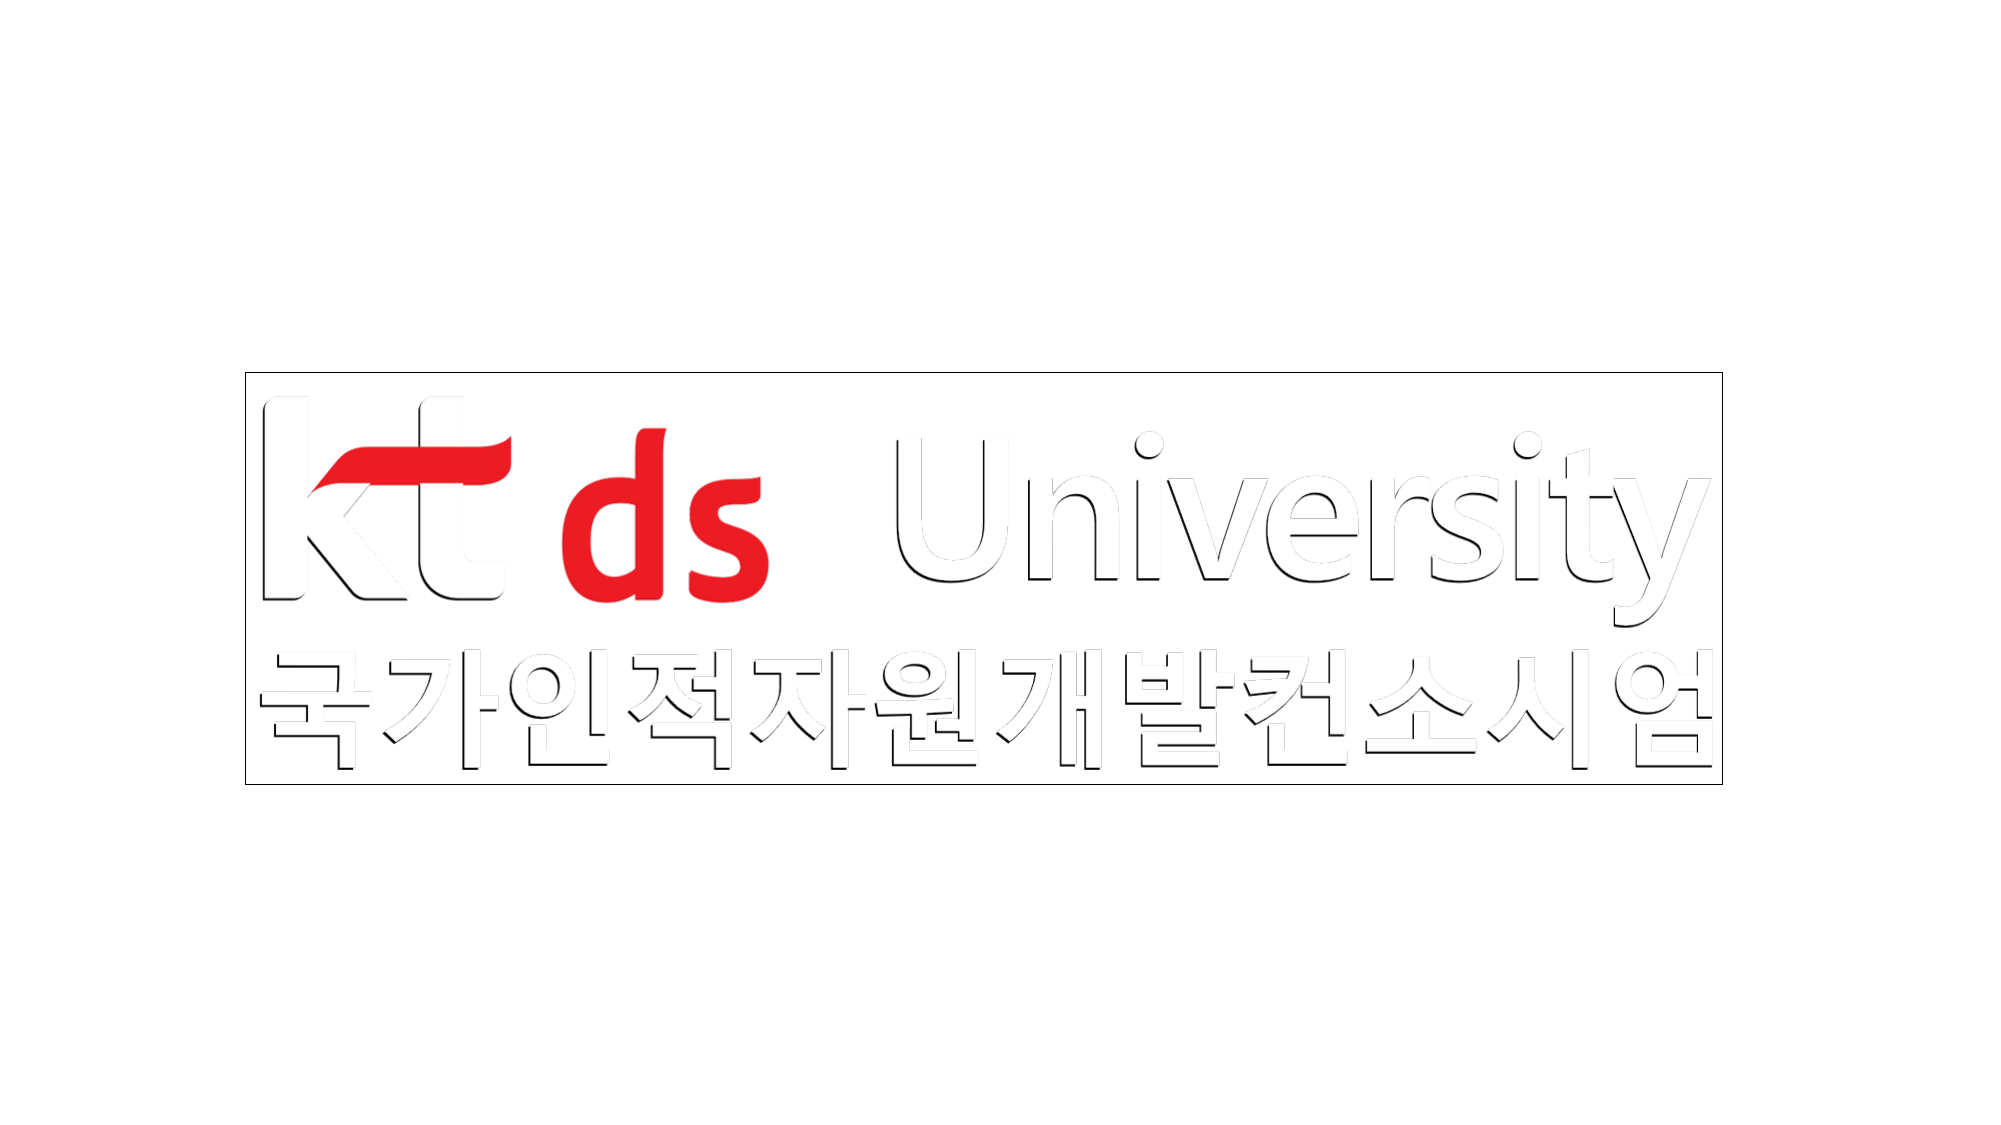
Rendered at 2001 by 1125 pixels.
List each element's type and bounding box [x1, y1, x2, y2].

picture [242, 372, 1723, 785]
